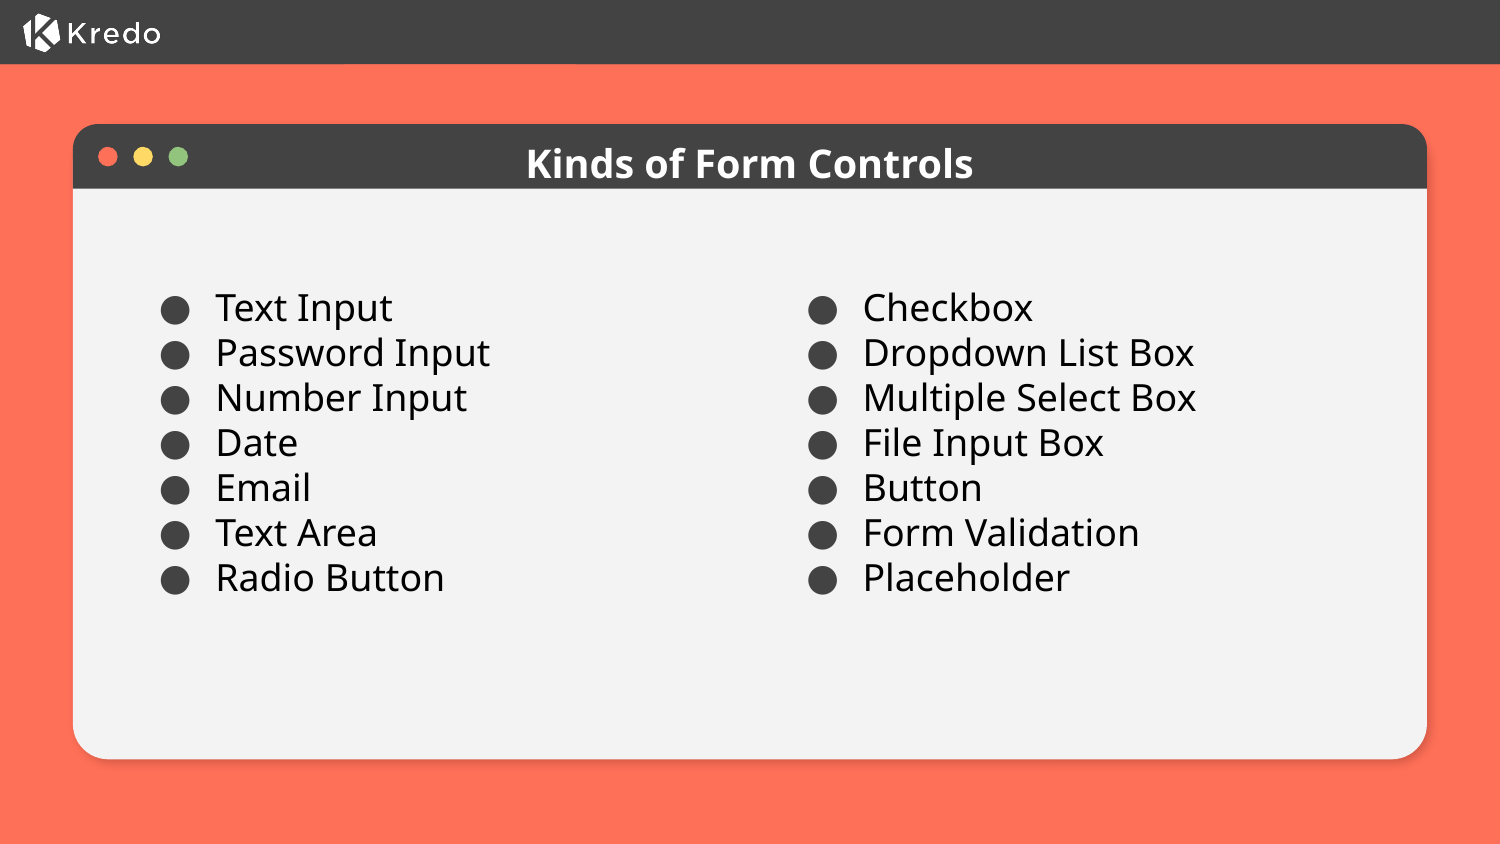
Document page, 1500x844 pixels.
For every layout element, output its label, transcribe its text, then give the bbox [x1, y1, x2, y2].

text_box [113, 0, 345, 65]
text_box Text Input Password Input Number Input Date Email Text Area Radio Button [125, 268, 717, 614]
text_box [575, 0, 806, 65]
text_box [806, 0, 1037, 65]
text_box Kinds of Form Controls [493, 124, 1007, 200]
text_box [0, 0, 113, 65]
text_box [345, 0, 575, 65]
text_box [1268, 0, 1500, 65]
text_box Checkbox Dropdown List Box Multiple Select Box File Input Box Button Form Validation Placeholder [772, 268, 1364, 614]
text_box [1037, 0, 1268, 65]
picture [13, 4, 169, 59]
